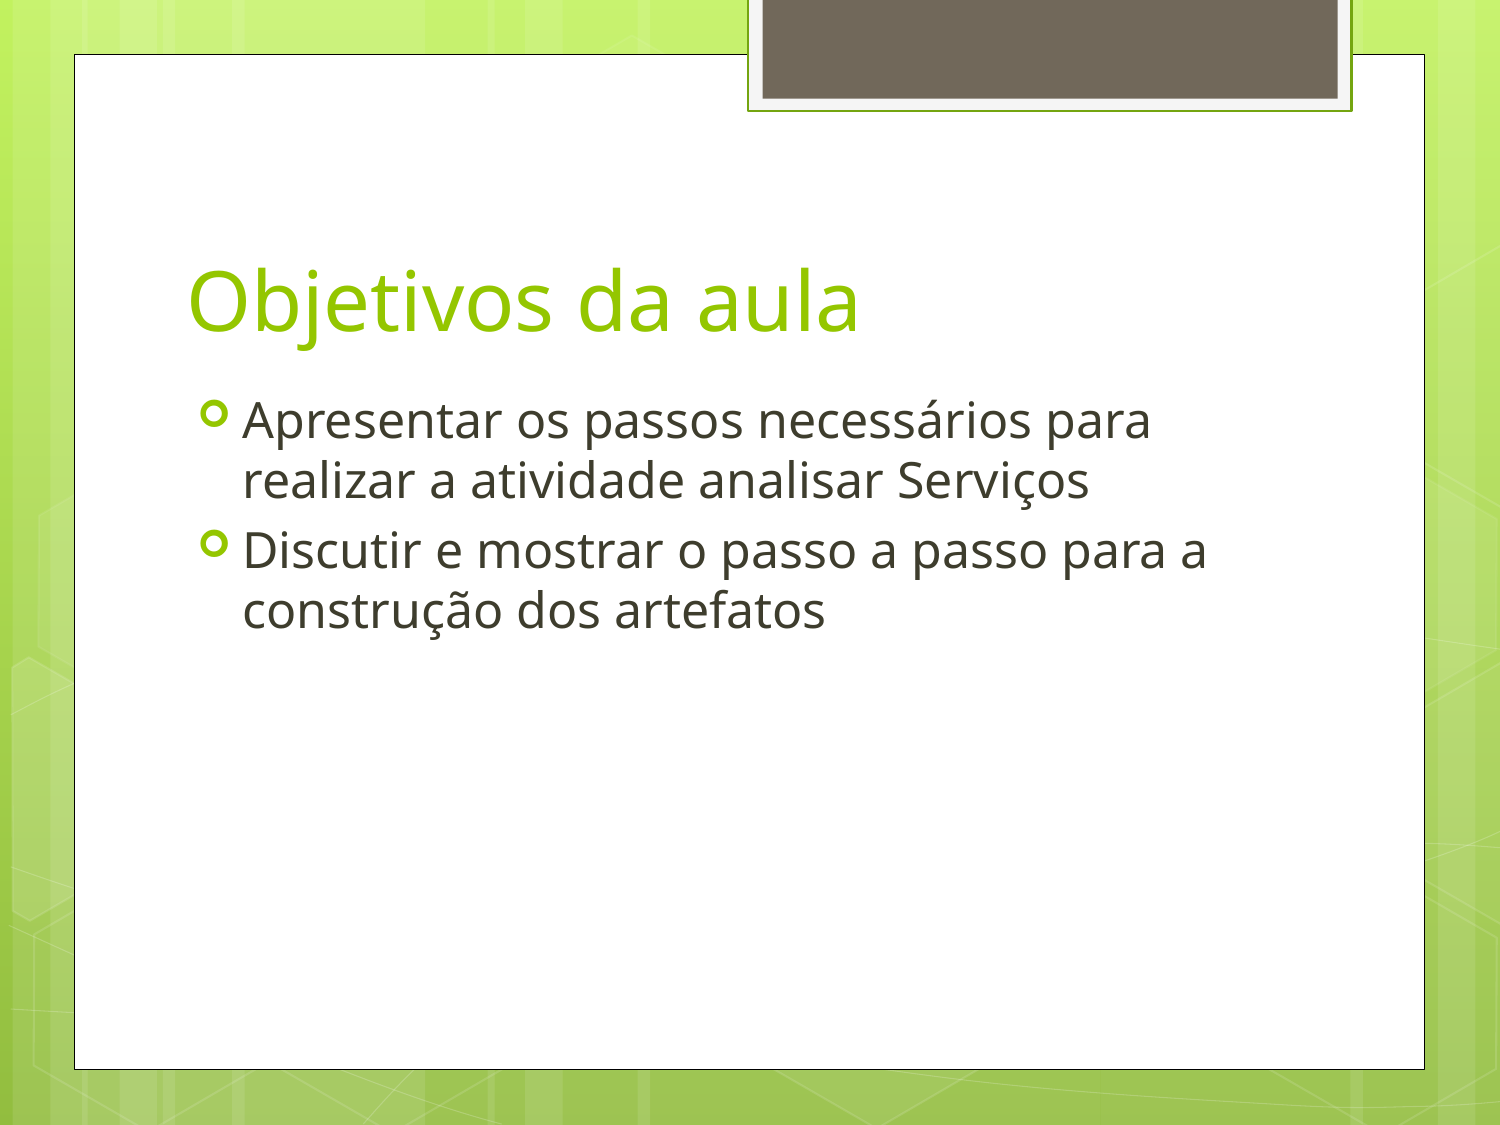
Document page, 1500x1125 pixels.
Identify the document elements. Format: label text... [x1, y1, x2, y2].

title Objetivos da aula [171, 168, 1324, 357]
list Apresentar os passos necessários para realizar a atividade analisar Serviços Discutir e mostrar o passo a passo para a construção dos artefatos [171, 381, 1283, 957]
